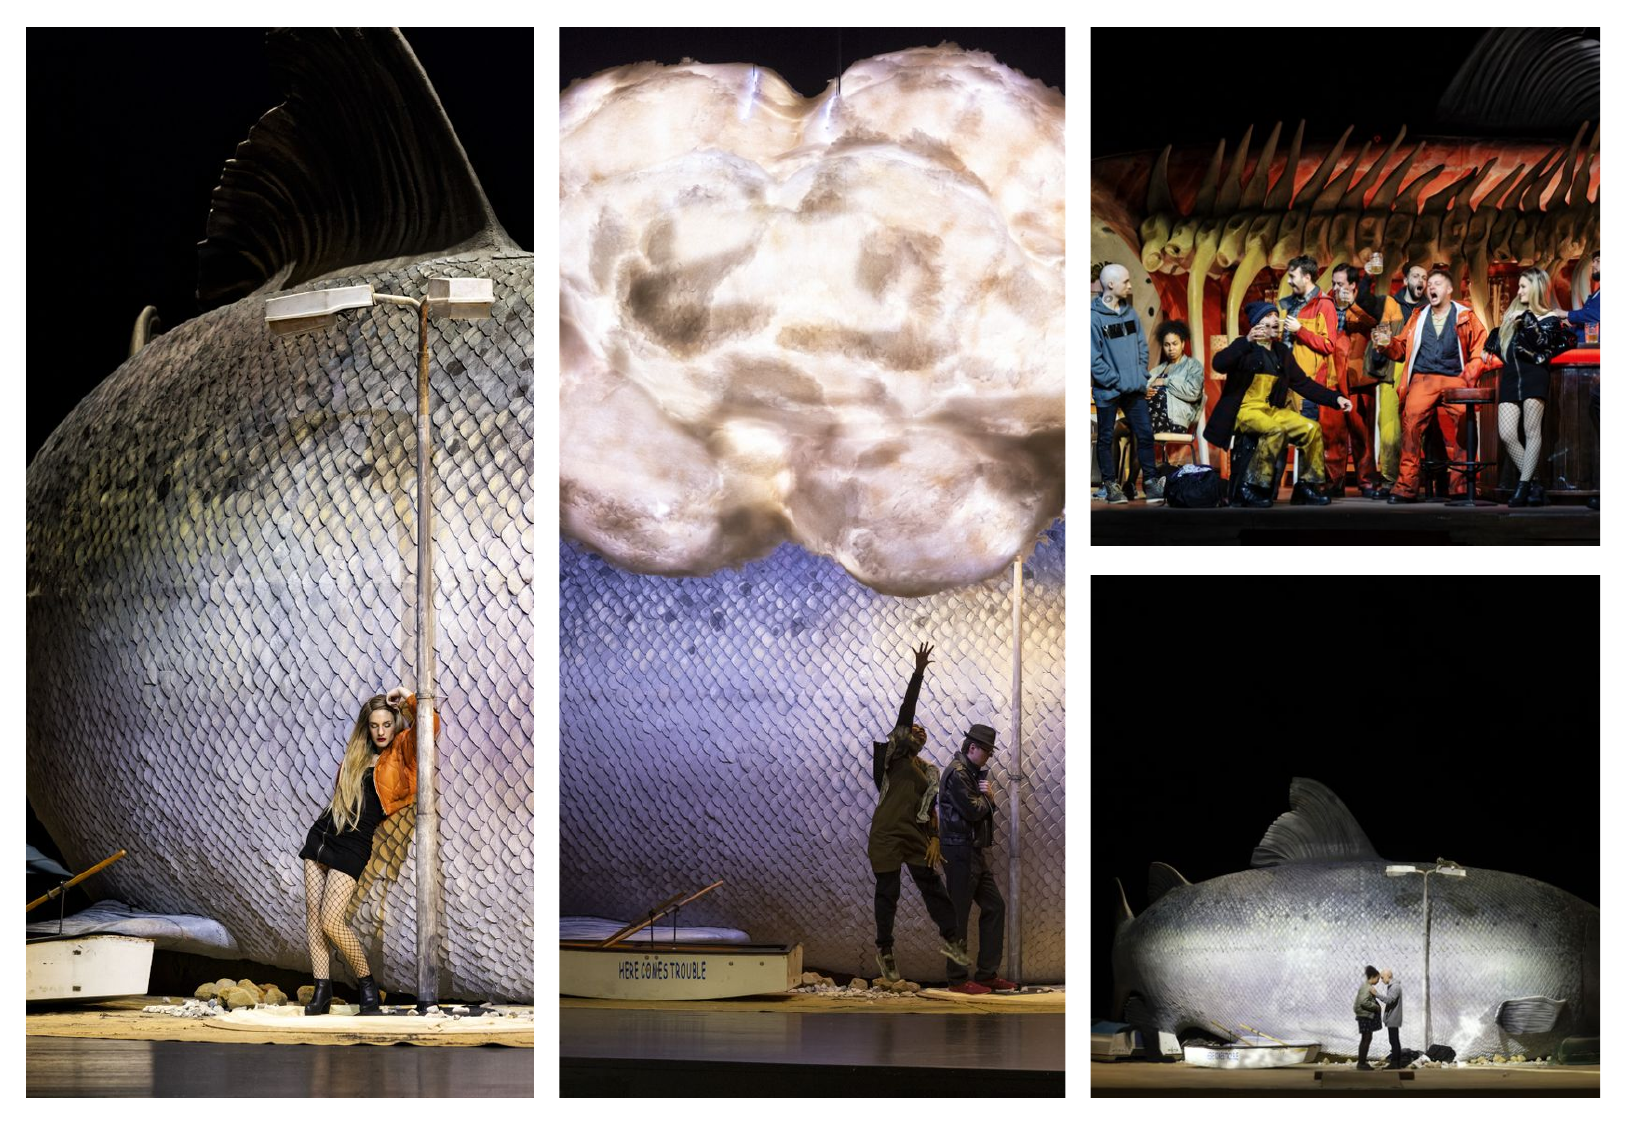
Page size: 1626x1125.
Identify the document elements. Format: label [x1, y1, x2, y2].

picture [26, 27, 534, 1098]
picture [1090, 575, 1601, 1098]
picture [559, 27, 1066, 1098]
picture [1090, 27, 1601, 546]
